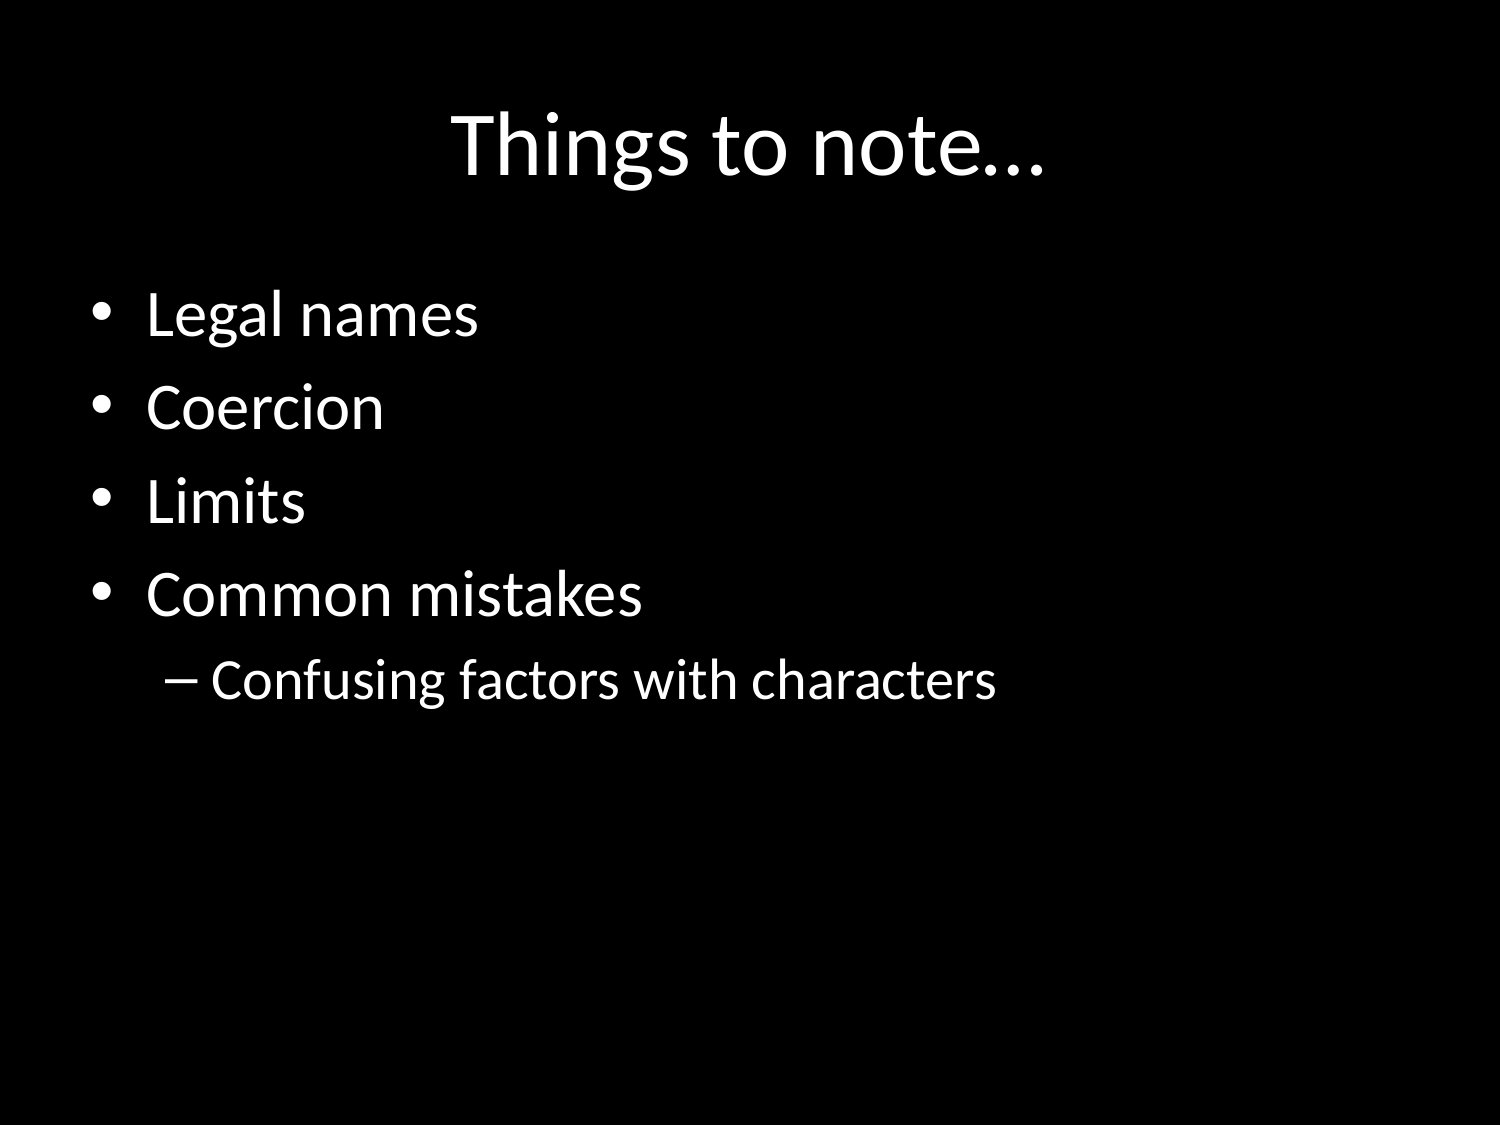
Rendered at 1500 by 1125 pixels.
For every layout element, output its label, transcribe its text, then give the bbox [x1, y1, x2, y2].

list Legal names Coercion Limits Common mistakes Confusing factors with characters [75, 262, 1425, 1005]
title Things to note… [75, 45, 1425, 233]
